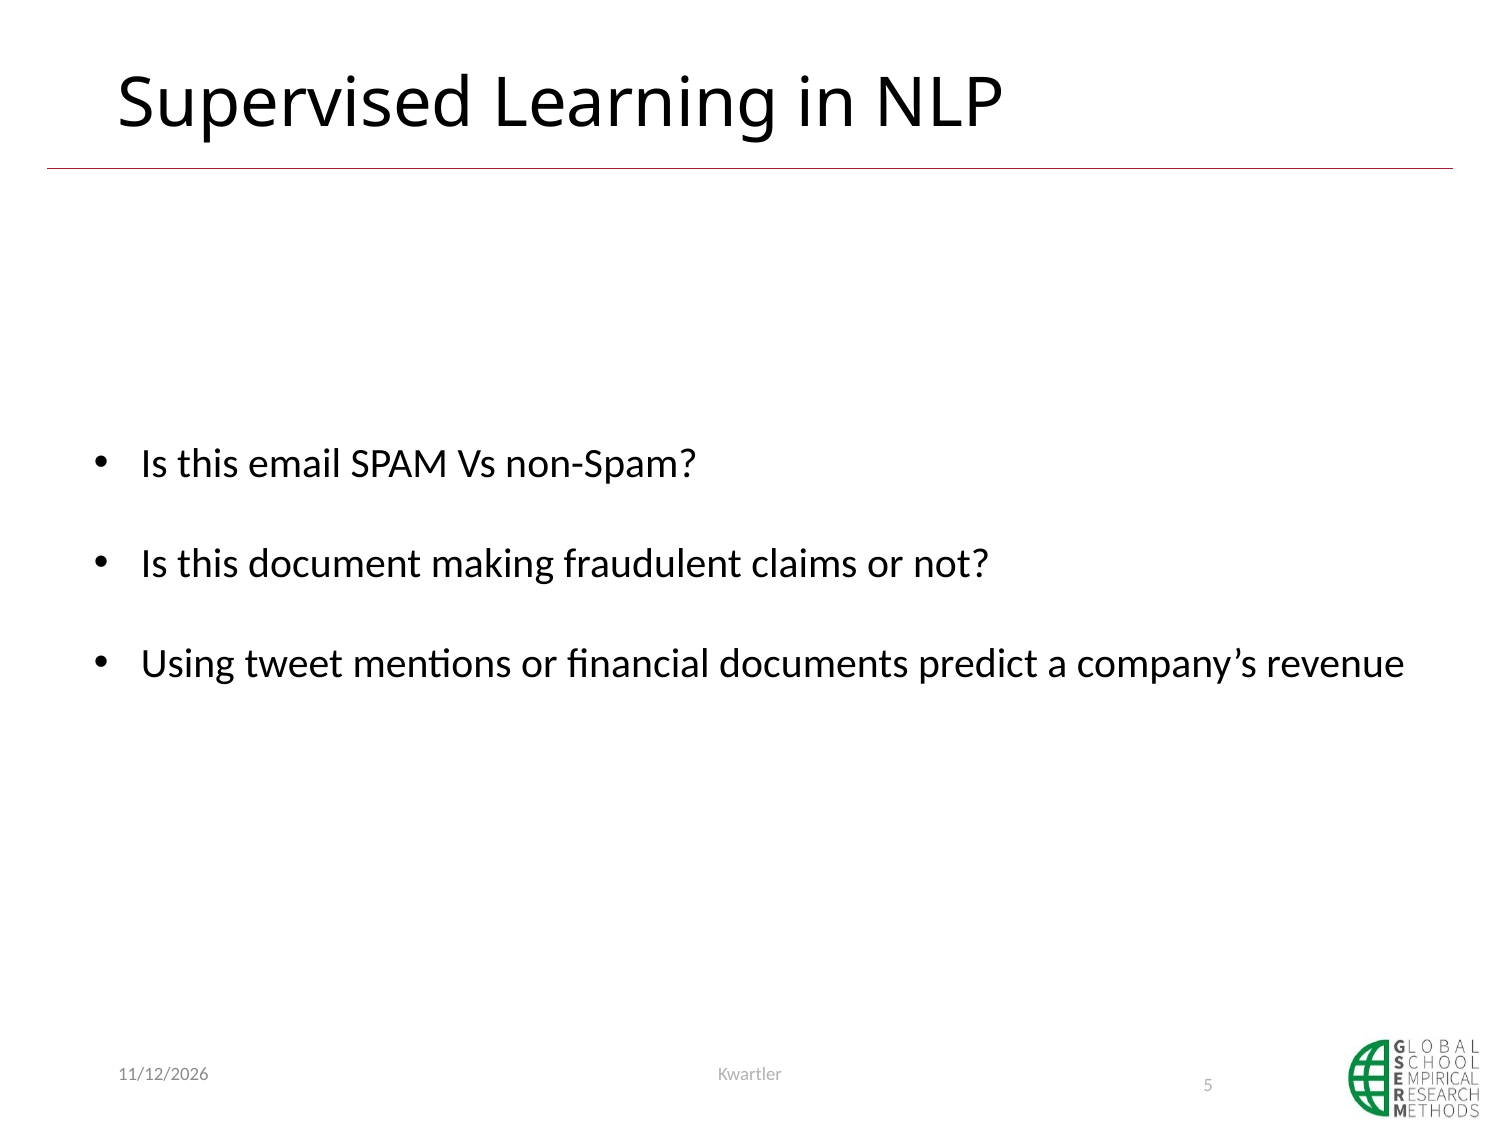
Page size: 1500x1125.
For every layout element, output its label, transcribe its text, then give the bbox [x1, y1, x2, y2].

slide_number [103, 1042, 441, 1103]
text_box Is this email SPAM Vs non-Spam? Is this document making fraudulent claims or not? Using tweet mentions or financial documents predict a company’s revenue [79, 428, 1421, 694]
title Supervised Learning in NLP [103, 59, 1397, 157]
footer Kwartler [496, 1042, 1004, 1103]
slide_number 5 [1188, 1042, 1330, 1103]
picture [1342, 1031, 1500, 1120]
